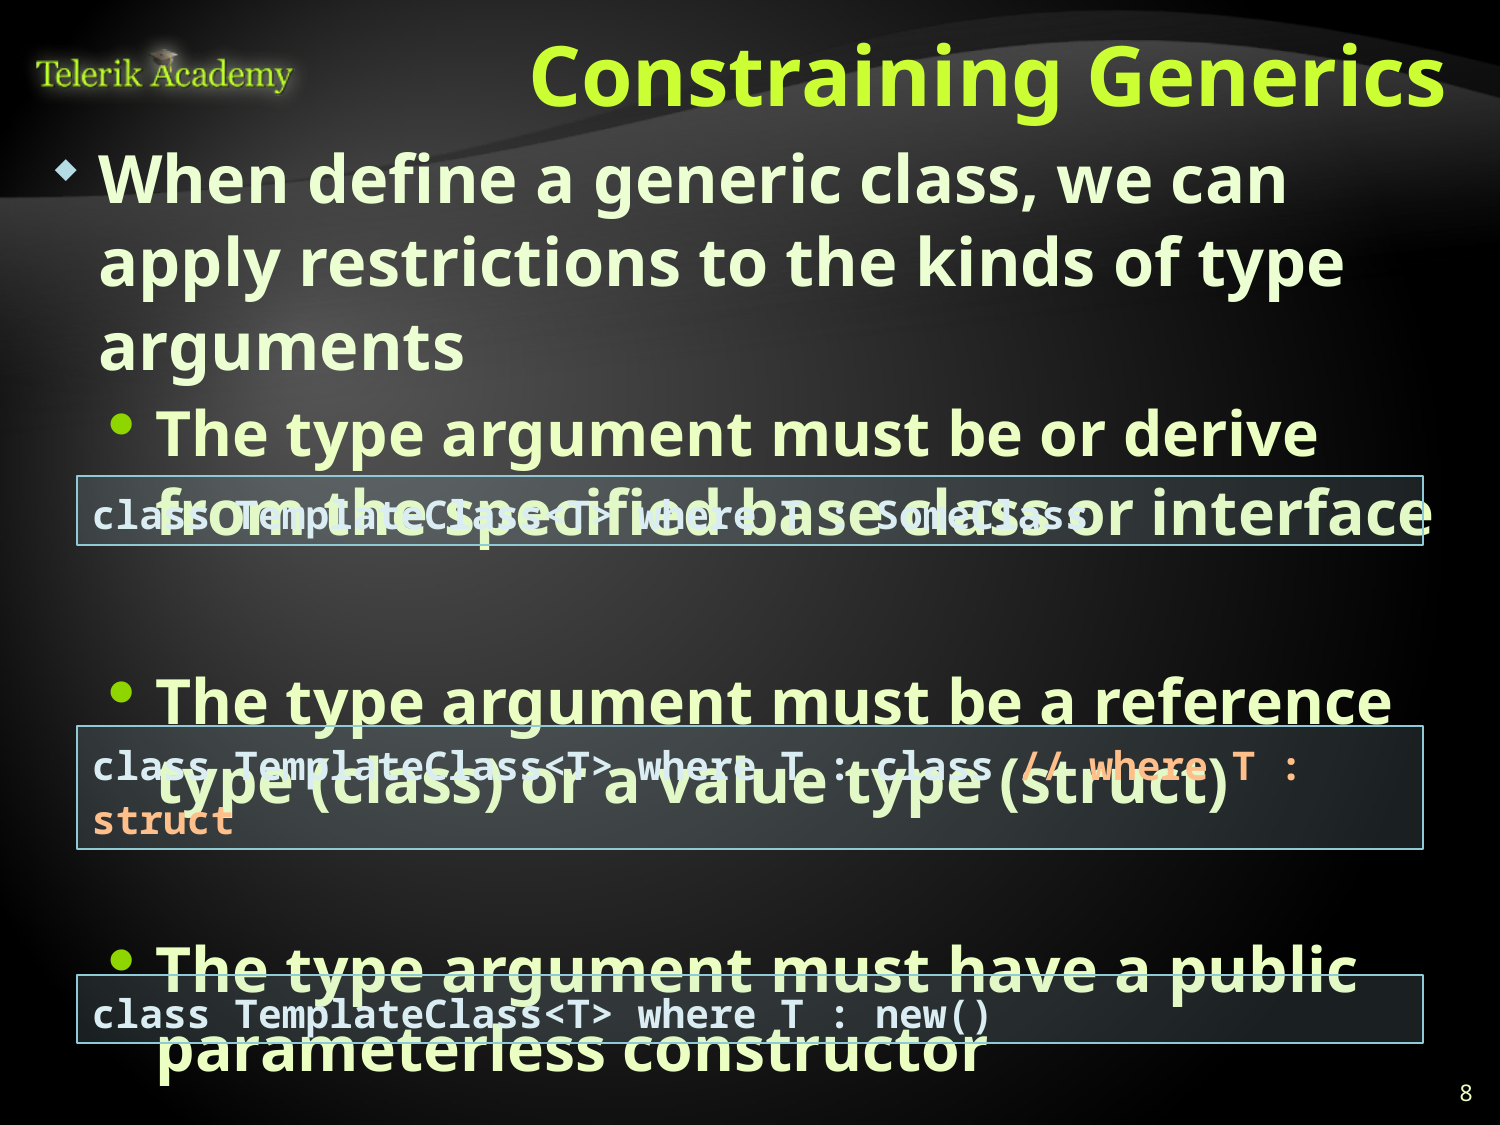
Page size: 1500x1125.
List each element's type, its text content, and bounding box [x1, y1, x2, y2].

picture [0, 0, 1500, 1125]
slide_number 8 [1412, 1074, 1488, 1113]
text_box class TemplateClass<T> where T : SomeClass [77, 475, 1423, 545]
text_box class TemplateClass<T> where T : class // where T : struct [77, 726, 1423, 850]
text_box class TemplateClass<T> where T : new() [77, 974, 1423, 1044]
list When define a generic class, we can apply restrictions to the kinds of type arguments The type argument must be or derive from the specified base class or interface The type argument must be a reference type (class) or a value type (struct) The type argument must have a public parameterless constructor [37, 125, 1463, 1075]
title Constraining Generics [300, 12, 1463, 125]
